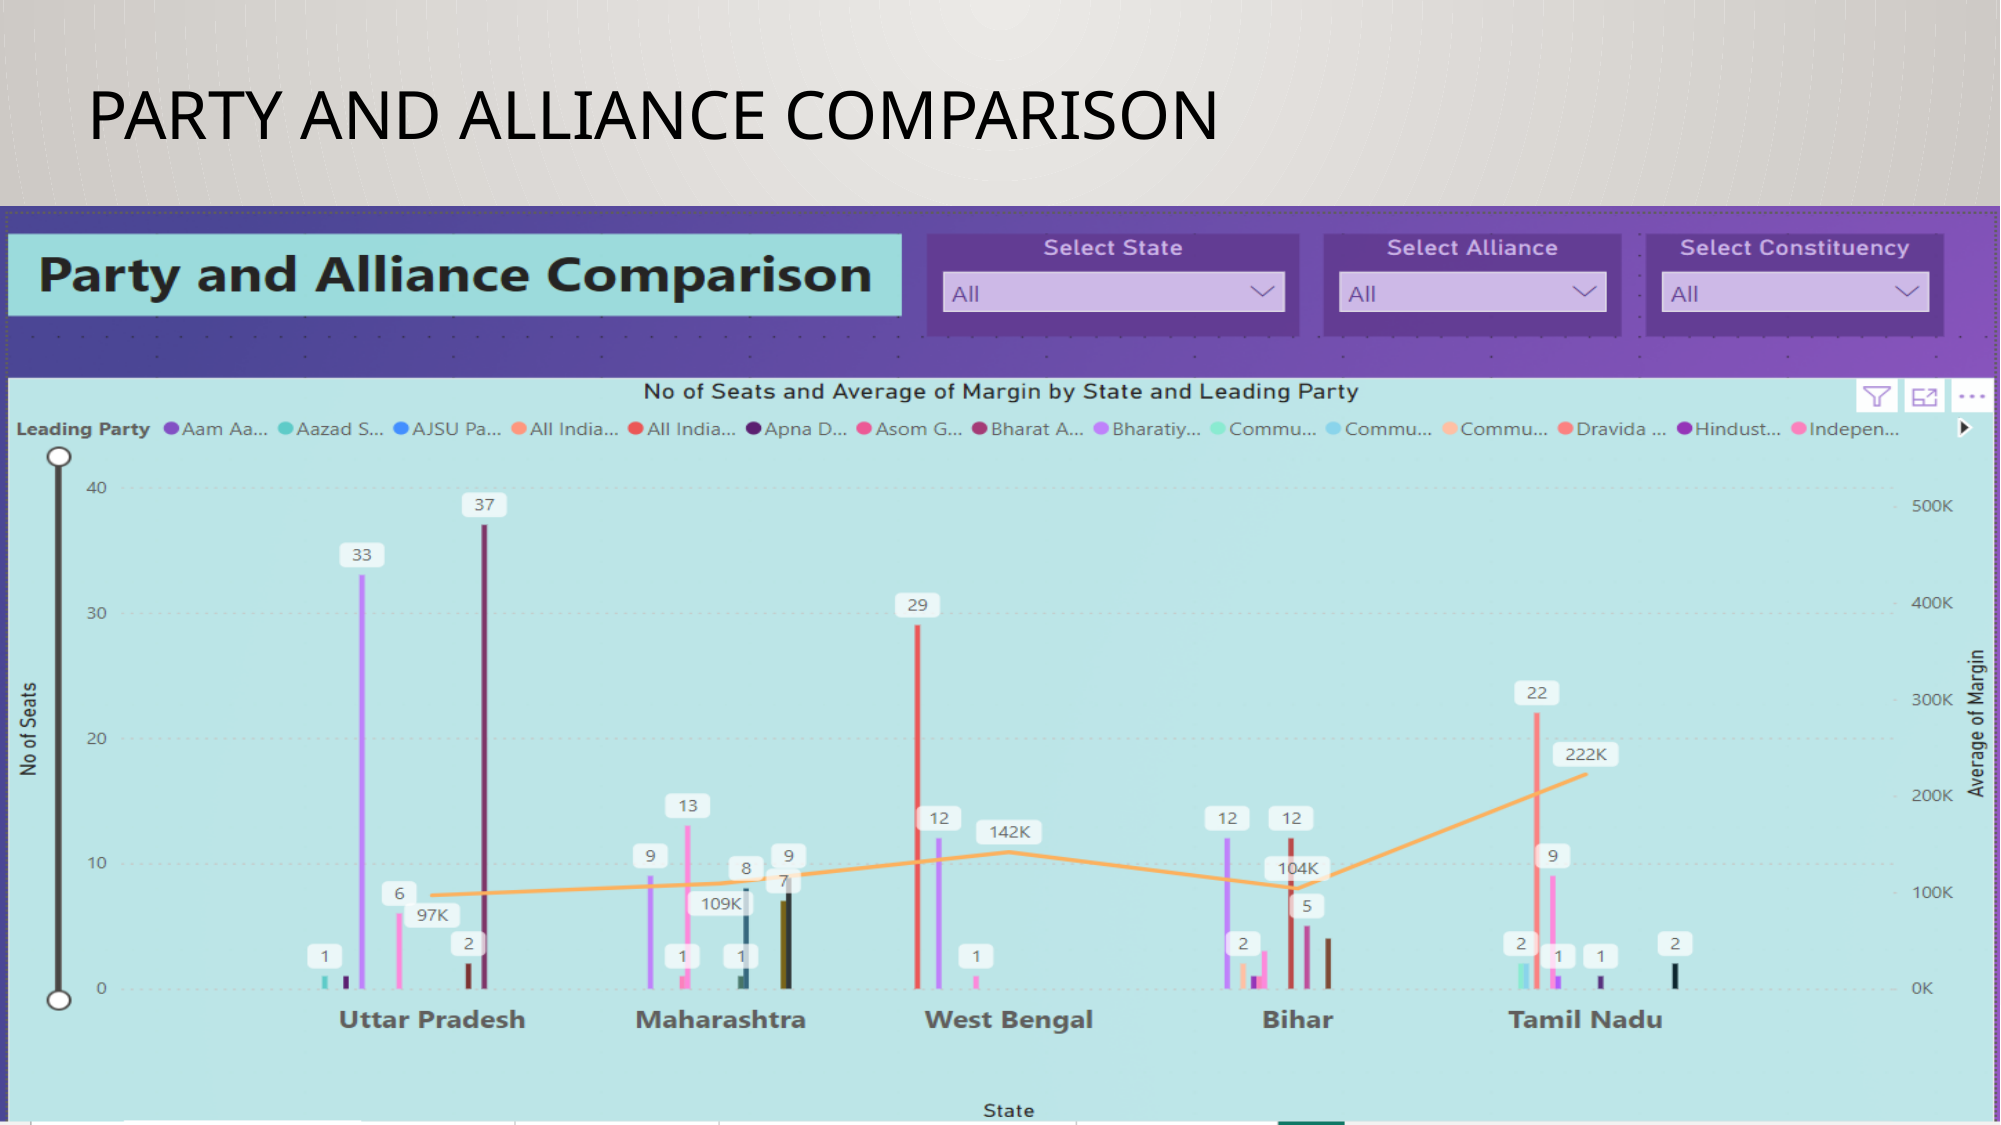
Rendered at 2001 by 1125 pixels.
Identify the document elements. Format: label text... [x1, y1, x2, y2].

title Party and Alliance Comparison [72, 74, 1615, 205]
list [0, 205, 2000, 1125]
